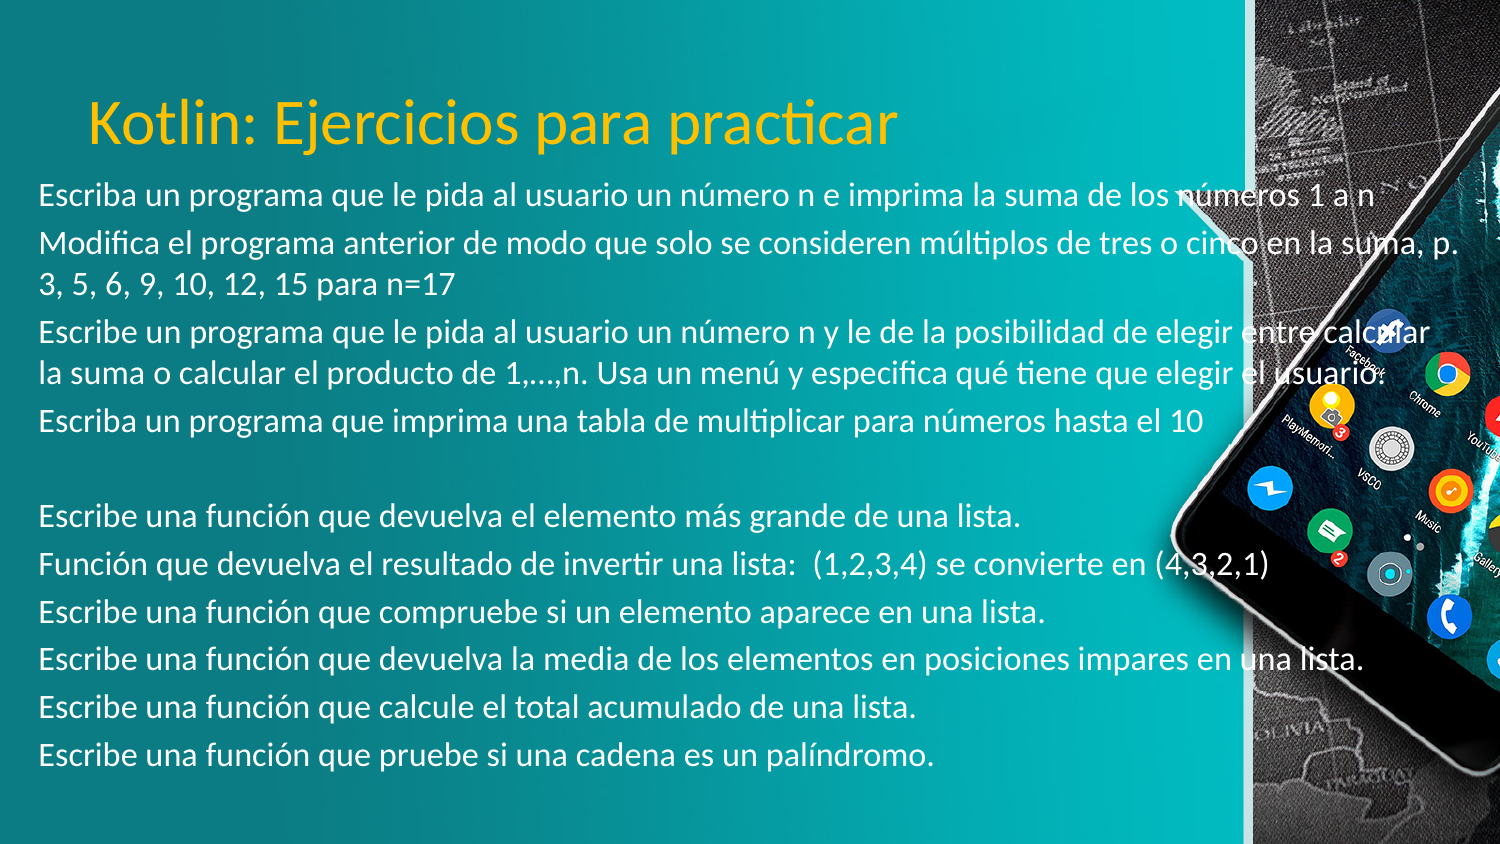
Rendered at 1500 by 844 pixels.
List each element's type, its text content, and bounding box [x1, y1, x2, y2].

picture [0, 0, 1500, 844]
title Kotlin: Ejercicios para practicar [73, 71, 1251, 165]
list Escriba un programa que le pida al usuario un número n e imprima la suma de los números 1 a n Modifica el programa anterior de modo que solo se consideren múltiplos de tres o cinco en la suma, p. 3, 5, 6, 9, 10, 12, 15 para n=17 Escribe un programa que le pida al usuario un número n y le de la posibilidad de elegir entre calcular la suma o calcular el producto de 1,…,n. Usa un menú y especifica qué tiene que elegir el usuario. Escriba un programa que imprima una tabla de multiplicar para números hasta el 10 Escribe una función que devuelva el elemento más grande de una lista. Función que devuelva el resultado de invertir una lista: (1,2,3,4) se convierte en (4,3,2,1) Escribe una función que compruebe si un elemento aparece en una lista. Escribe una función que devuelva la media de los elementos en posiciones impares en una lista. Escribe una función que calcule el total acumulado de una lista. Escribe una función que pruebe si una cadena es un palíndromo. [23, 165, 1477, 813]
